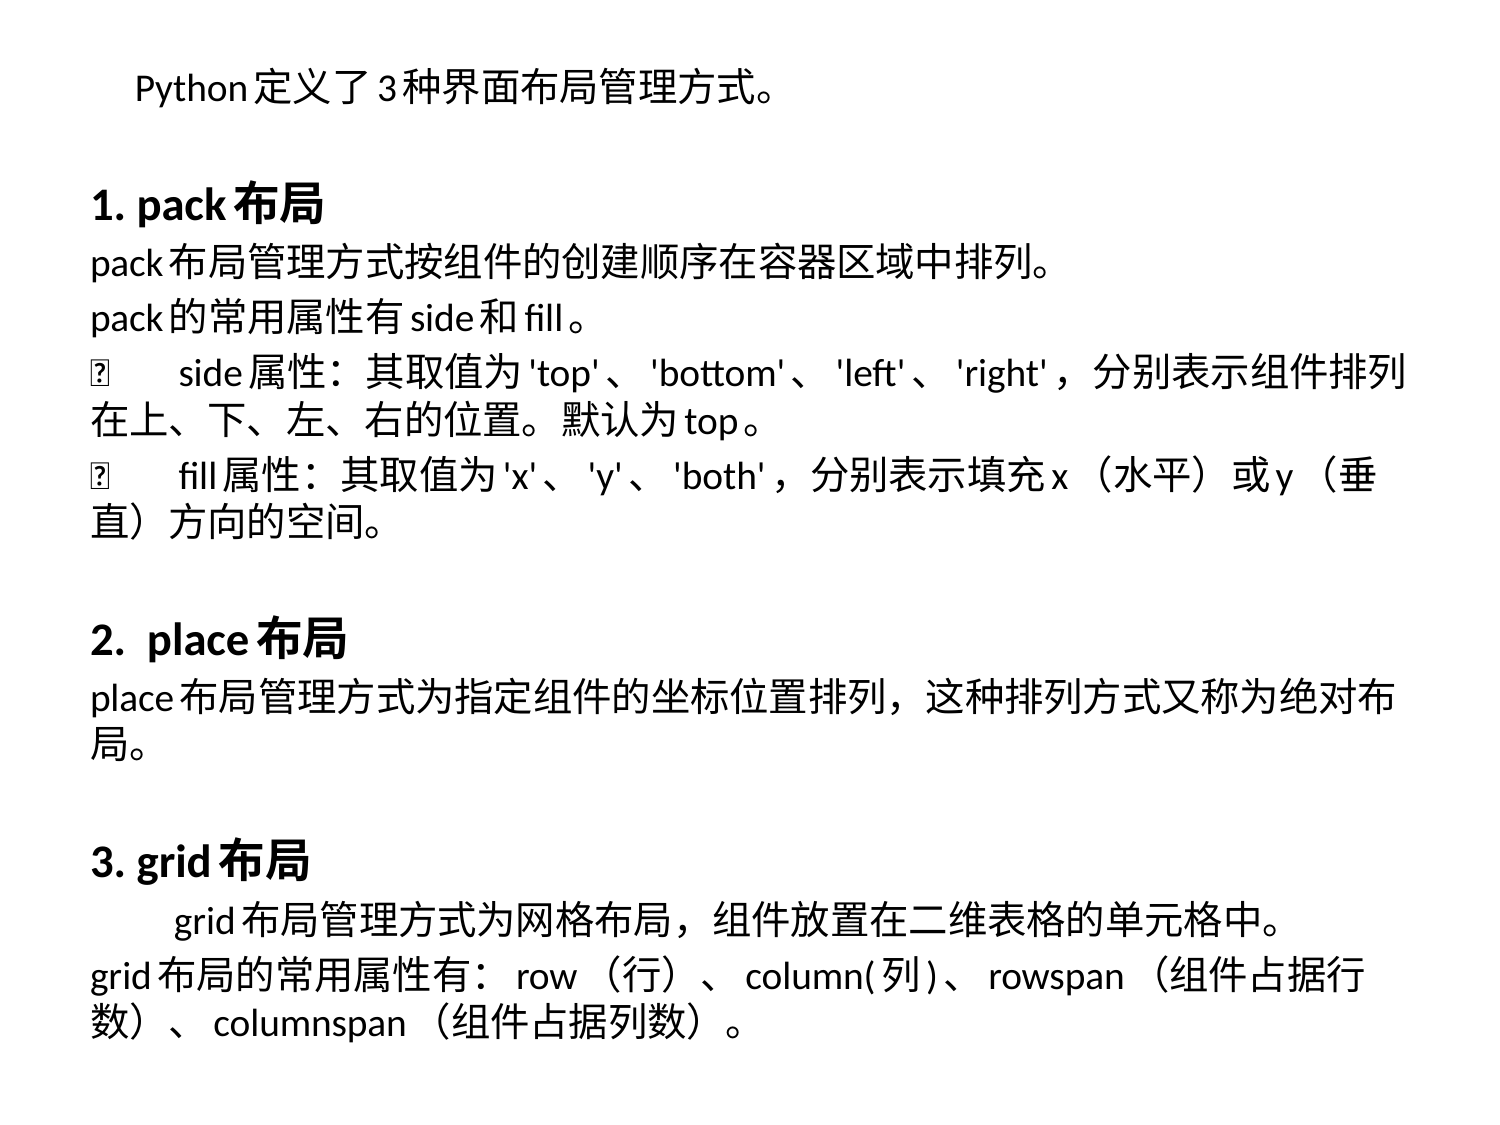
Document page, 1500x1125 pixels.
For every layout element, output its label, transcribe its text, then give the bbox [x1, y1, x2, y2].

list Python定义了3种界面布局管理方式。 1. pack布局 pack布局管理方式按组件的创建顺序在容器区域中排列。 pack的常用属性有side和fill。  side属性：其取值为'top'、'bottom'、'left'、'right'，分别表示组件排列在上、下、左、右的位置。默认为top。  fill属性：其取值为'x'、'y'、'both'，分别表示填充x（水平）或y（垂直）方向的空间。 2. place布局 place布局管理方式为指定组件的坐标位置排列，这种排列方式又称为绝对布局。 3. grid布局 grid布局管理方式为网格布局，组件放置在二维表格的单元格中。 grid布局的常用属性有：row（行）、column(列)、rowspan（组件占据行数）、columnspan（组件占据列数）。 [75, 54, 1425, 1083]
